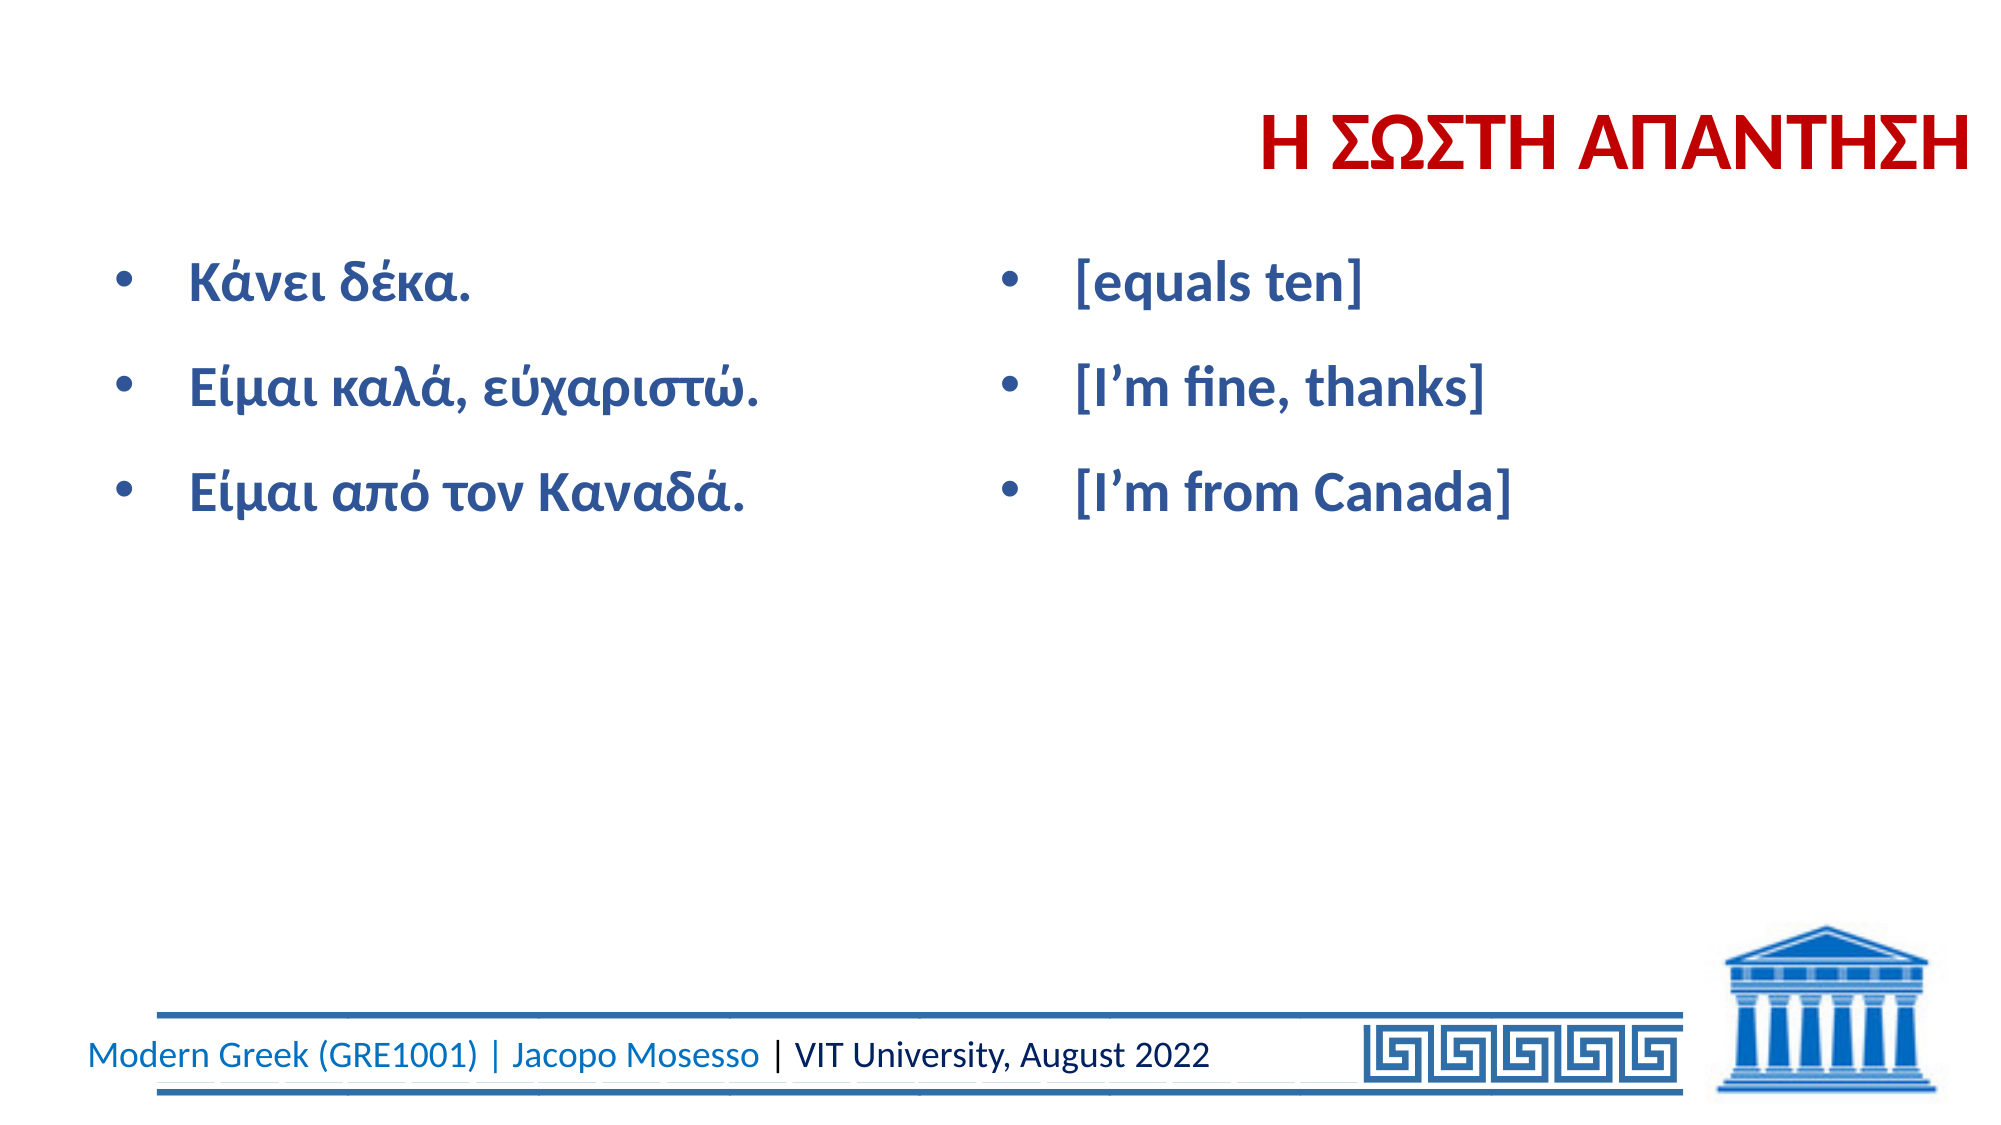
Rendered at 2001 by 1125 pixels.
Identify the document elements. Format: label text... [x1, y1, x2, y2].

text_box Η ΣΩΣΤΗ ΑΠΑΝΤΗΣΗ [1244, 71, 1987, 194]
text_box Modern Greek (GRE1001) | Jacopo Mosesso | VIT University, August 2022 [72, 1022, 156, 1083]
picture [1686, 862, 1969, 1125]
text_box Κάνει δέκα. Είμαι καλά, εύχαριστώ. Είμαι από τον Καναδά. [99, 130, 922, 531]
text_box [equals ten] [I’m fine, thanks] [I’m from Canada] [985, 130, 1808, 531]
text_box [156, 1010, 1684, 1096]
